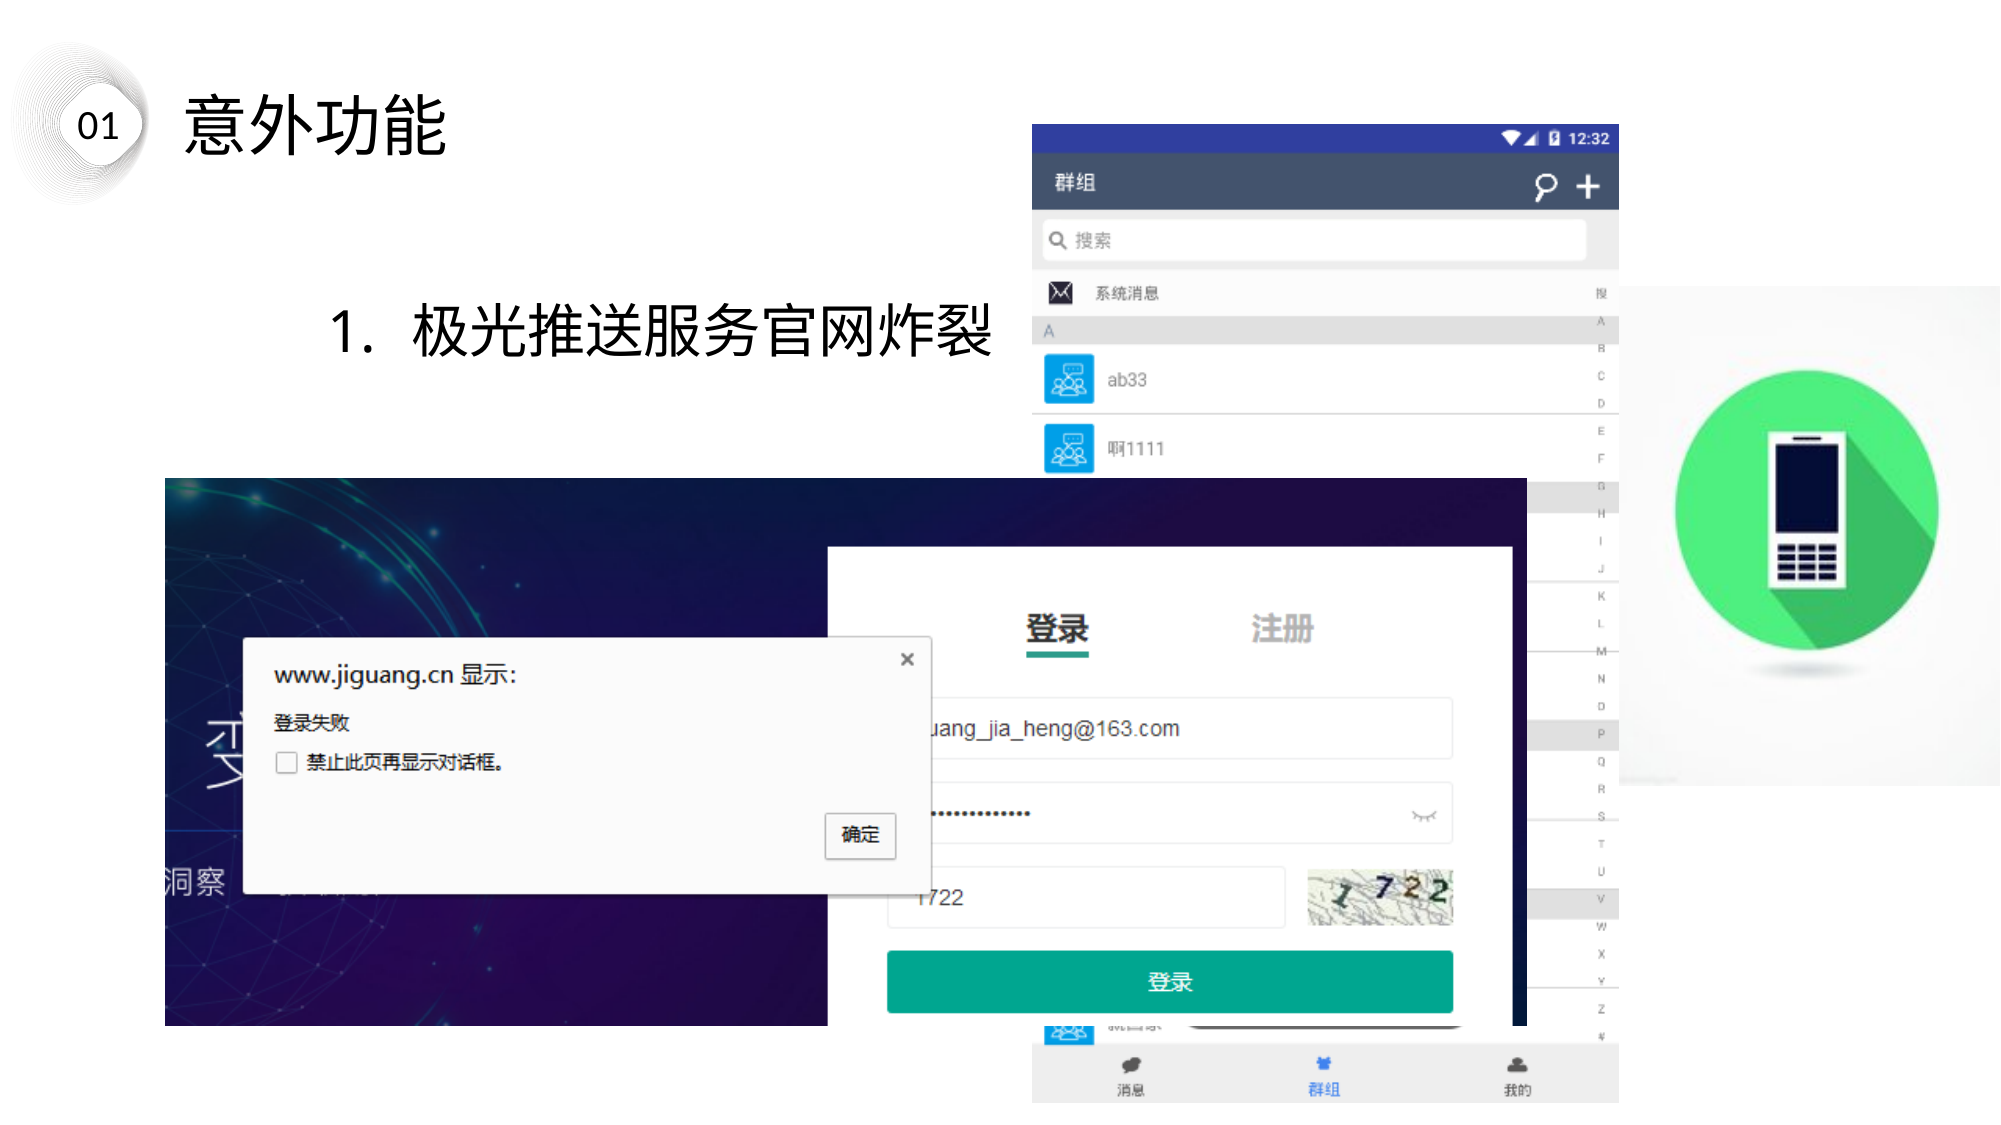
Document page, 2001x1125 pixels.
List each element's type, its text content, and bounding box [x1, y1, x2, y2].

picture [165, 124, 2000, 1103]
text_box 极光推送服务官网炸裂 [312, 287, 1032, 372]
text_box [10, 41, 465, 205]
